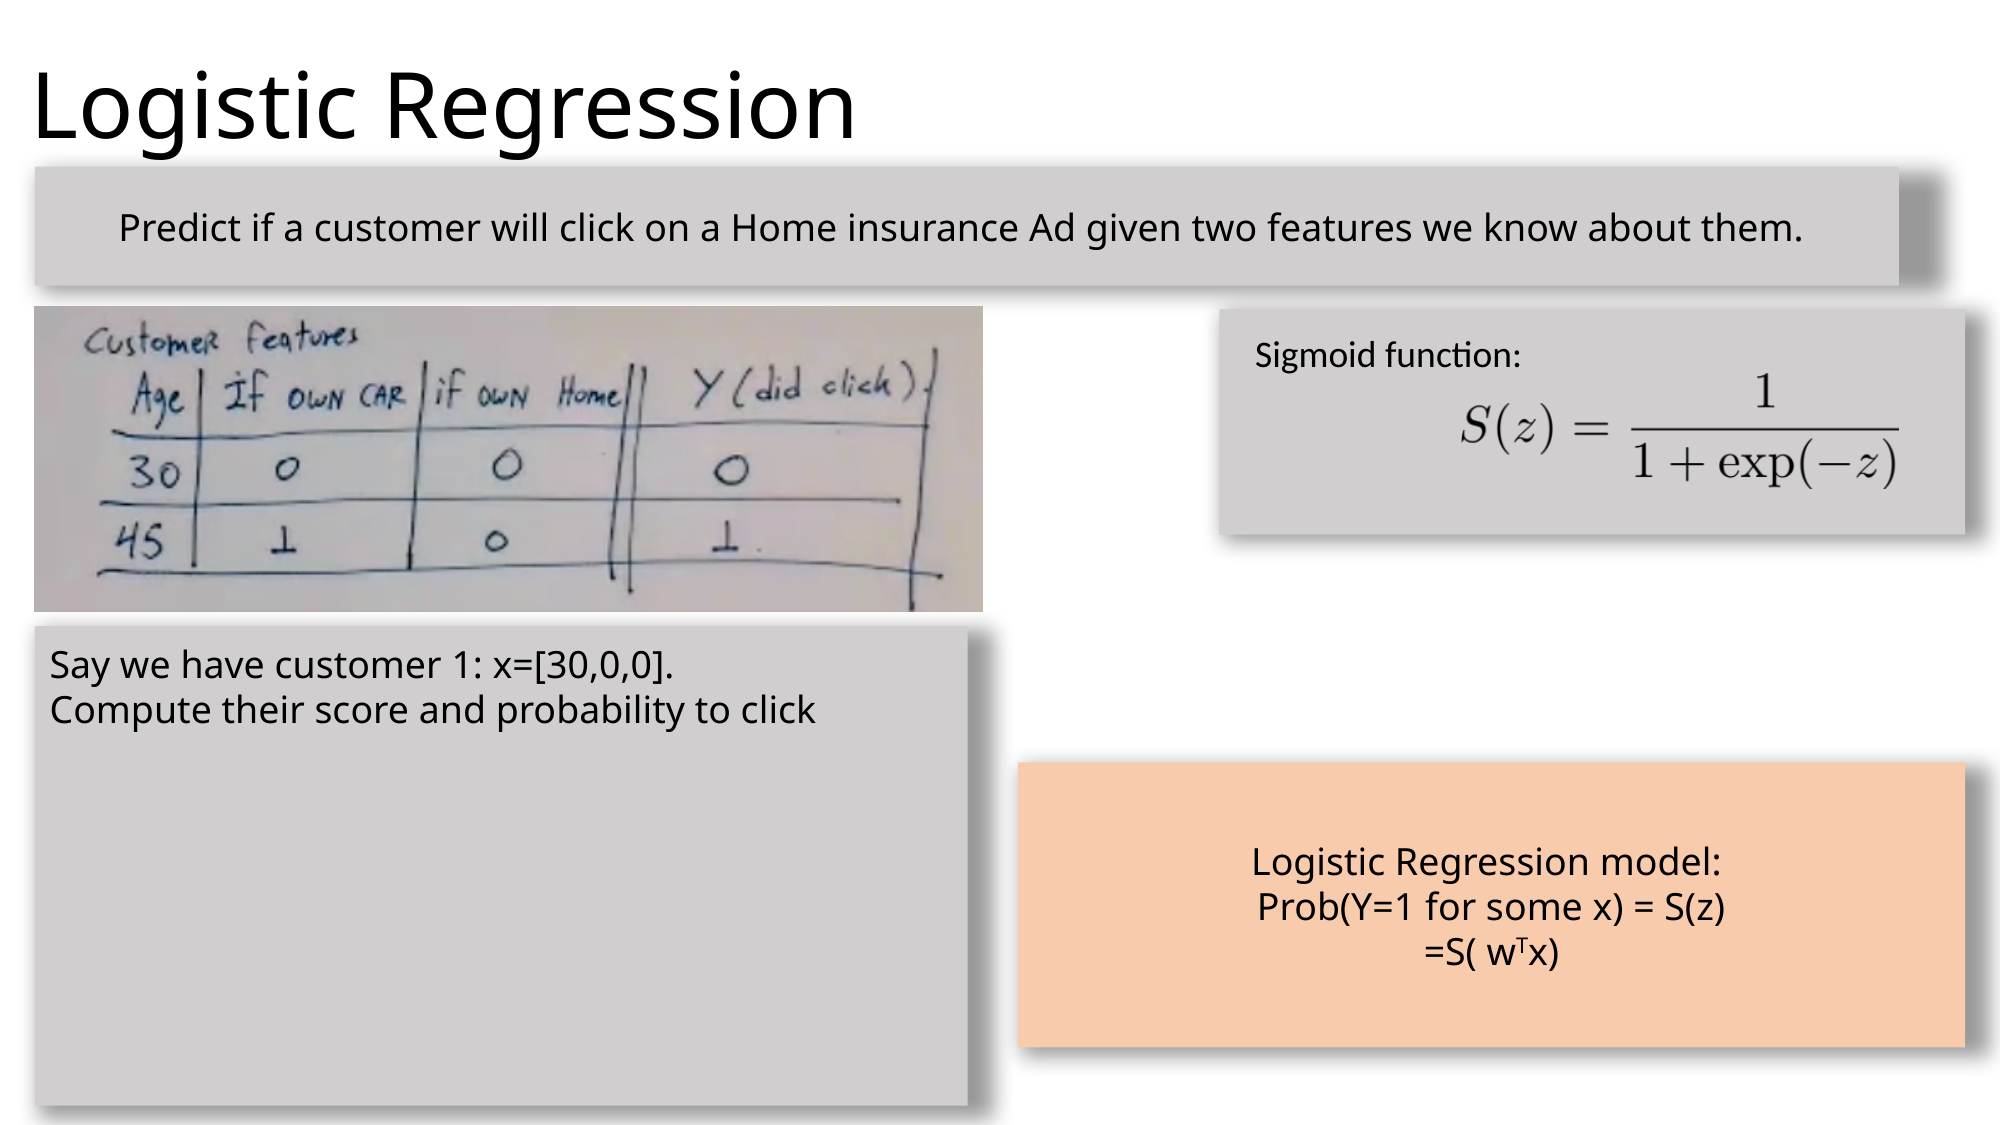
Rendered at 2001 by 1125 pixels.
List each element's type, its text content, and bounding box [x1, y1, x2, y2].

text_box Say we have customer 1: x=[30,0,0]. Compute their score and probability to click [34, 625, 969, 1107]
text_box Logistic Regression model: Prob(Y=1 for some x) = S(z) =S( wTx) [1017, 761, 1966, 1048]
picture [34, 306, 983, 612]
title Logistic Regression [15, 0, 1741, 218]
text_box Predict if a customer will click on a Home insurance Ad given two features we know about them. [34, 166, 1900, 287]
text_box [1219, 309, 1966, 535]
